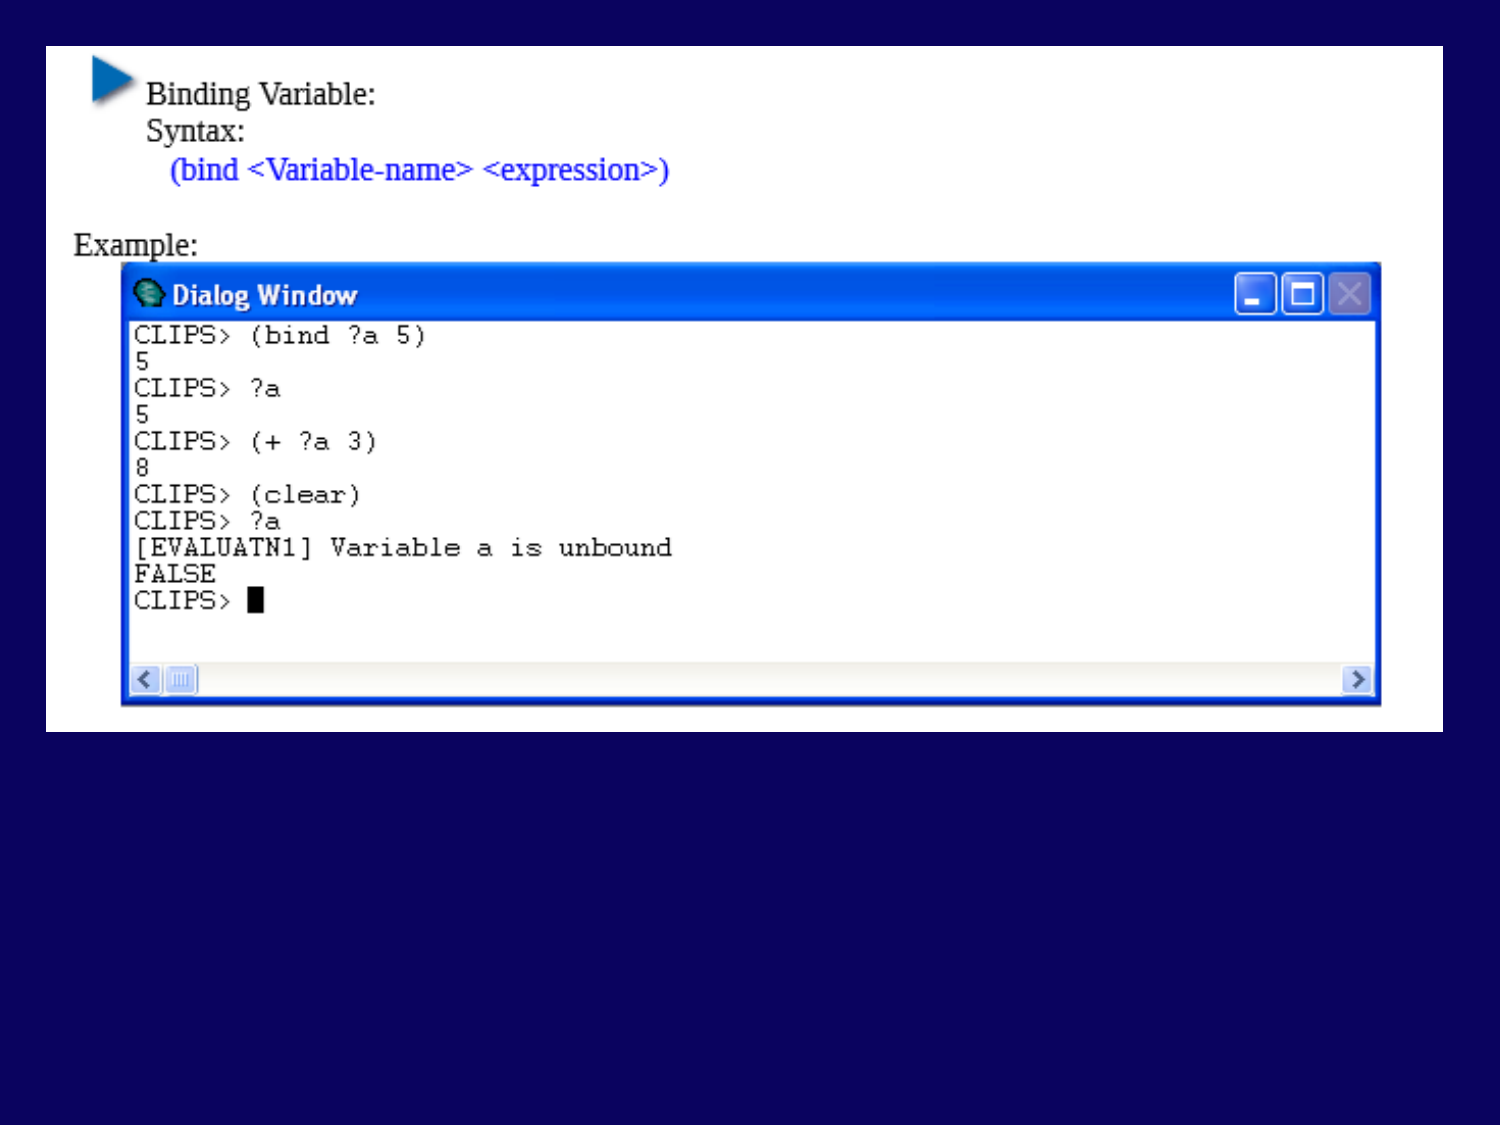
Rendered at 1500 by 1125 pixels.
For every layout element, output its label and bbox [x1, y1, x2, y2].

picture [46, 46, 1443, 732]
